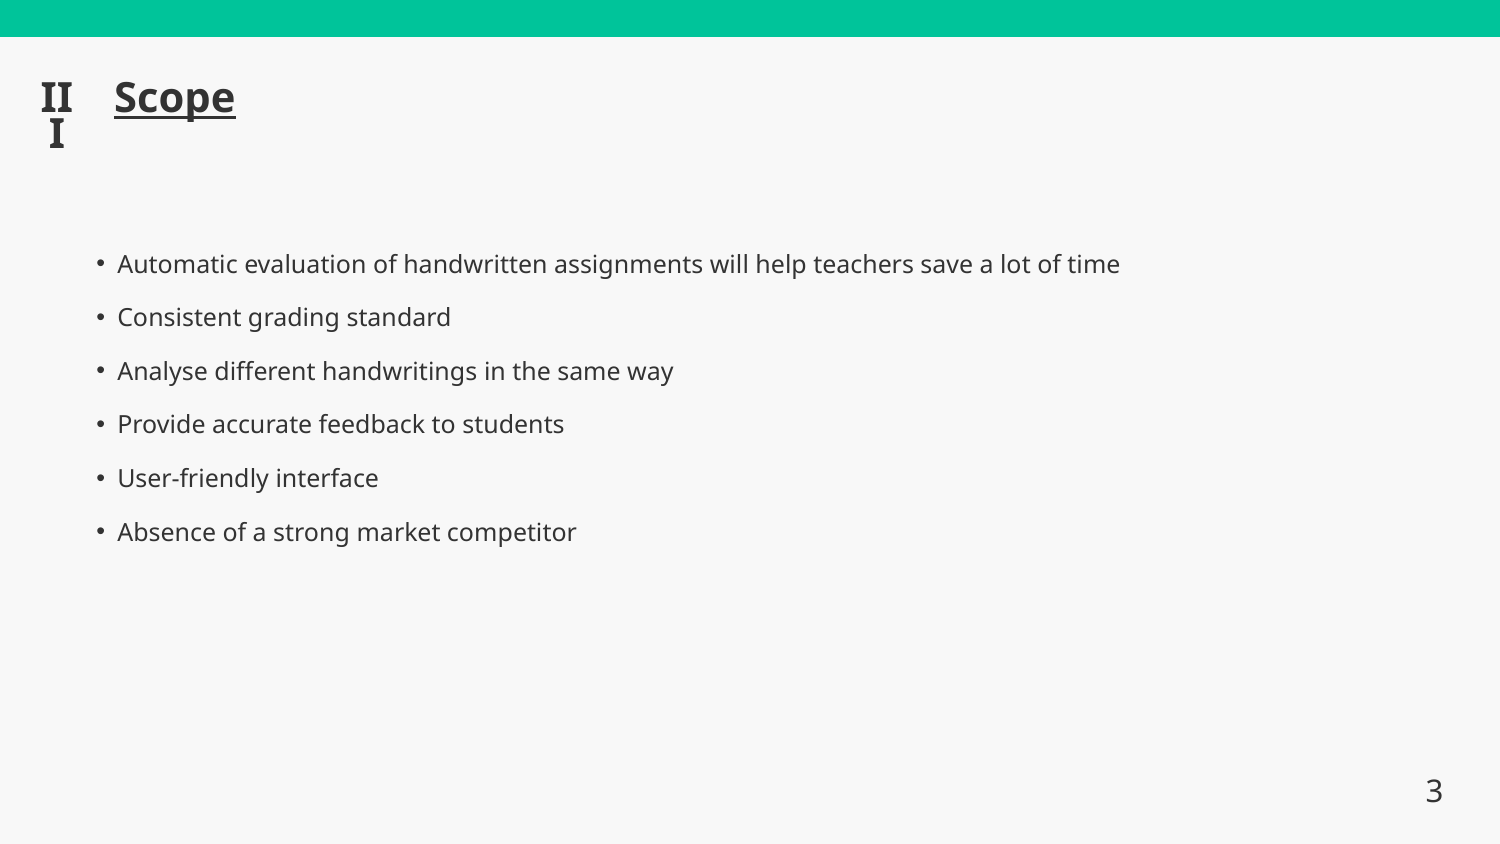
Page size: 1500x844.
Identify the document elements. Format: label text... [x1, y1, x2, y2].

text_box III [34, 84, 79, 156]
text_box Scope [114, 84, 983, 120]
text_box Automatic evaluation of handwritten assignments will help teachers save a lot of time Consistent grading standard Analyse different handwritings in the same way Provide accurate feedback to students User-friendly interface Absence of a strong market competitor [75, 224, 1366, 546]
text_box 3 [1387, 749, 1444, 809]
text_box [0, 0, 1500, 37]
